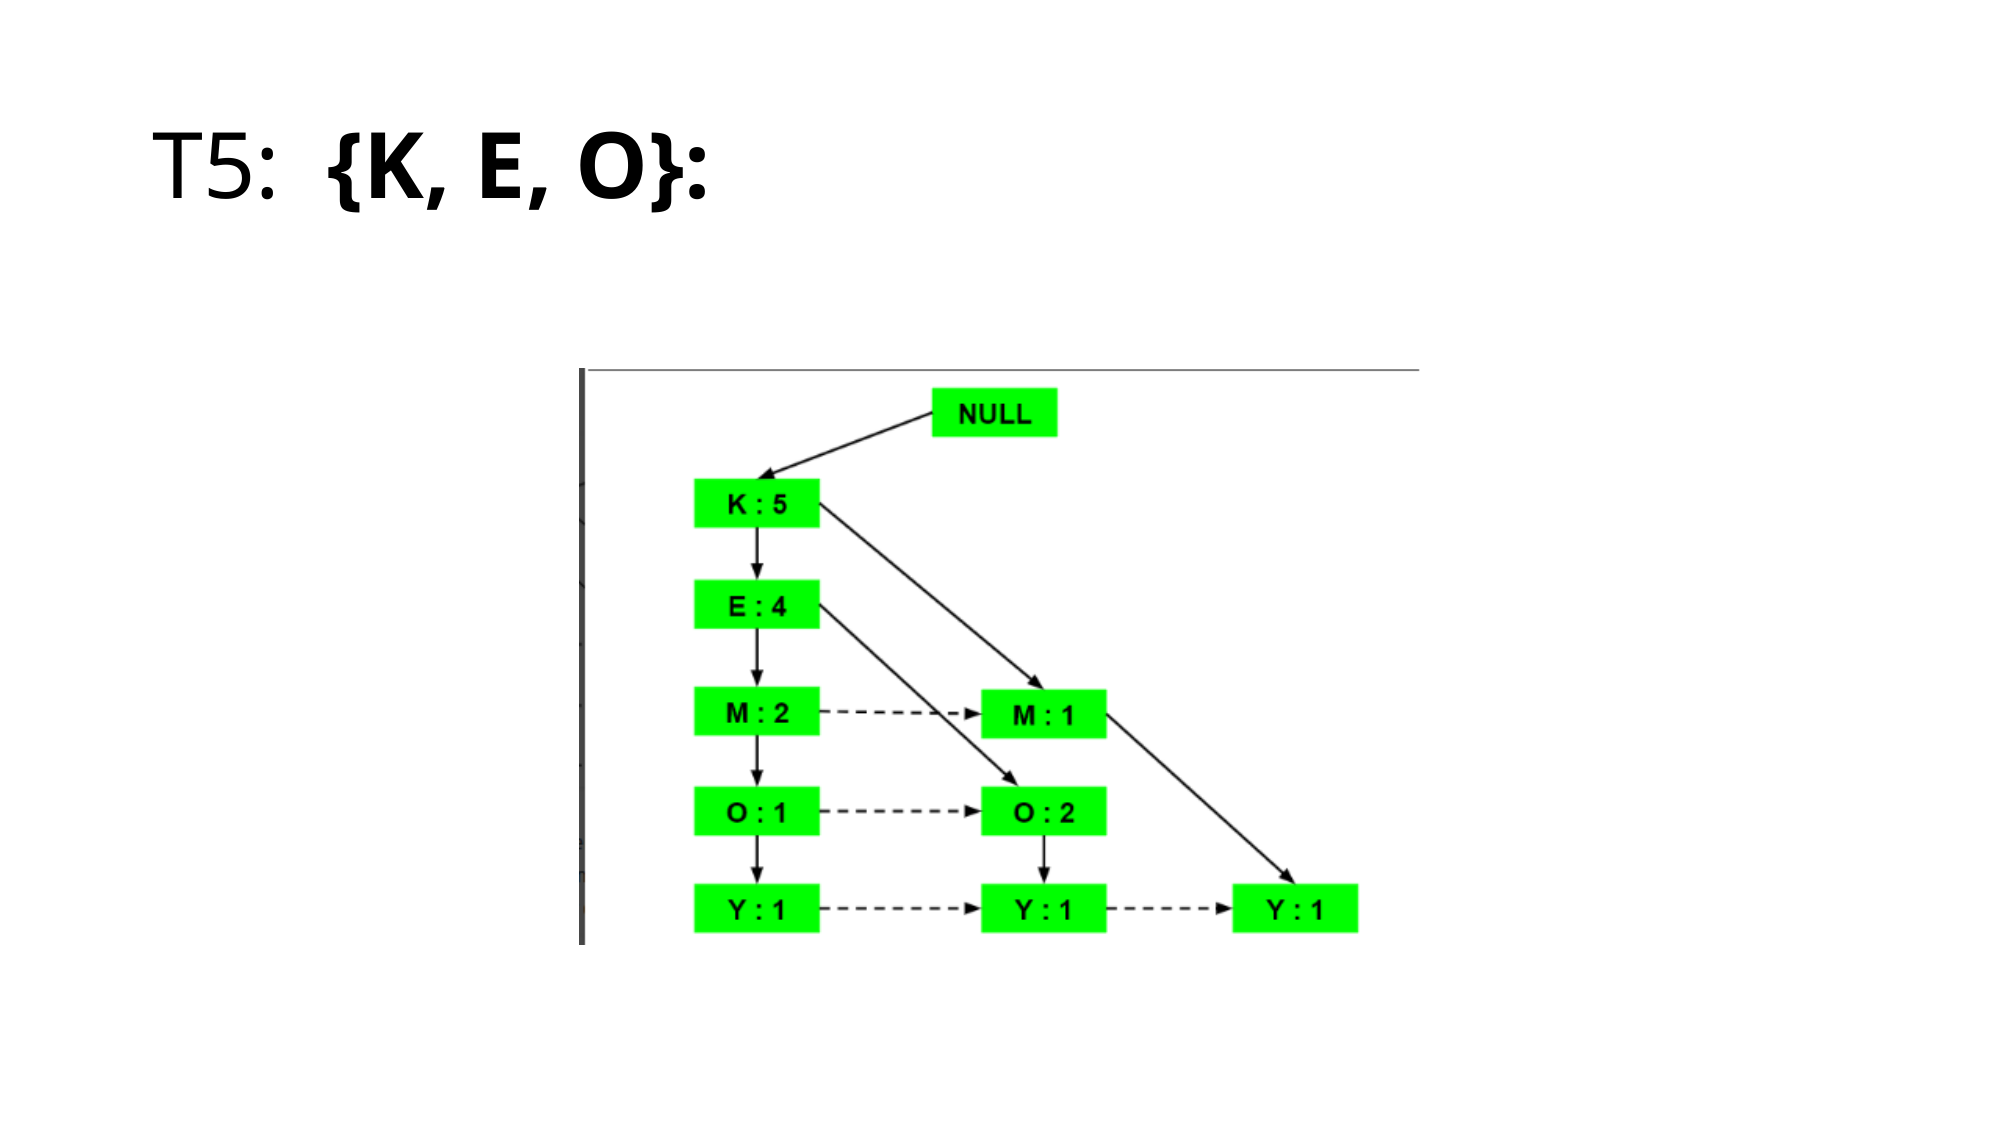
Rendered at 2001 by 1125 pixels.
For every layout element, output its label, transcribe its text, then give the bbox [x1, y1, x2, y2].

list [579, 368, 1421, 945]
title T5: {K, E, O}: [137, 59, 1863, 278]
